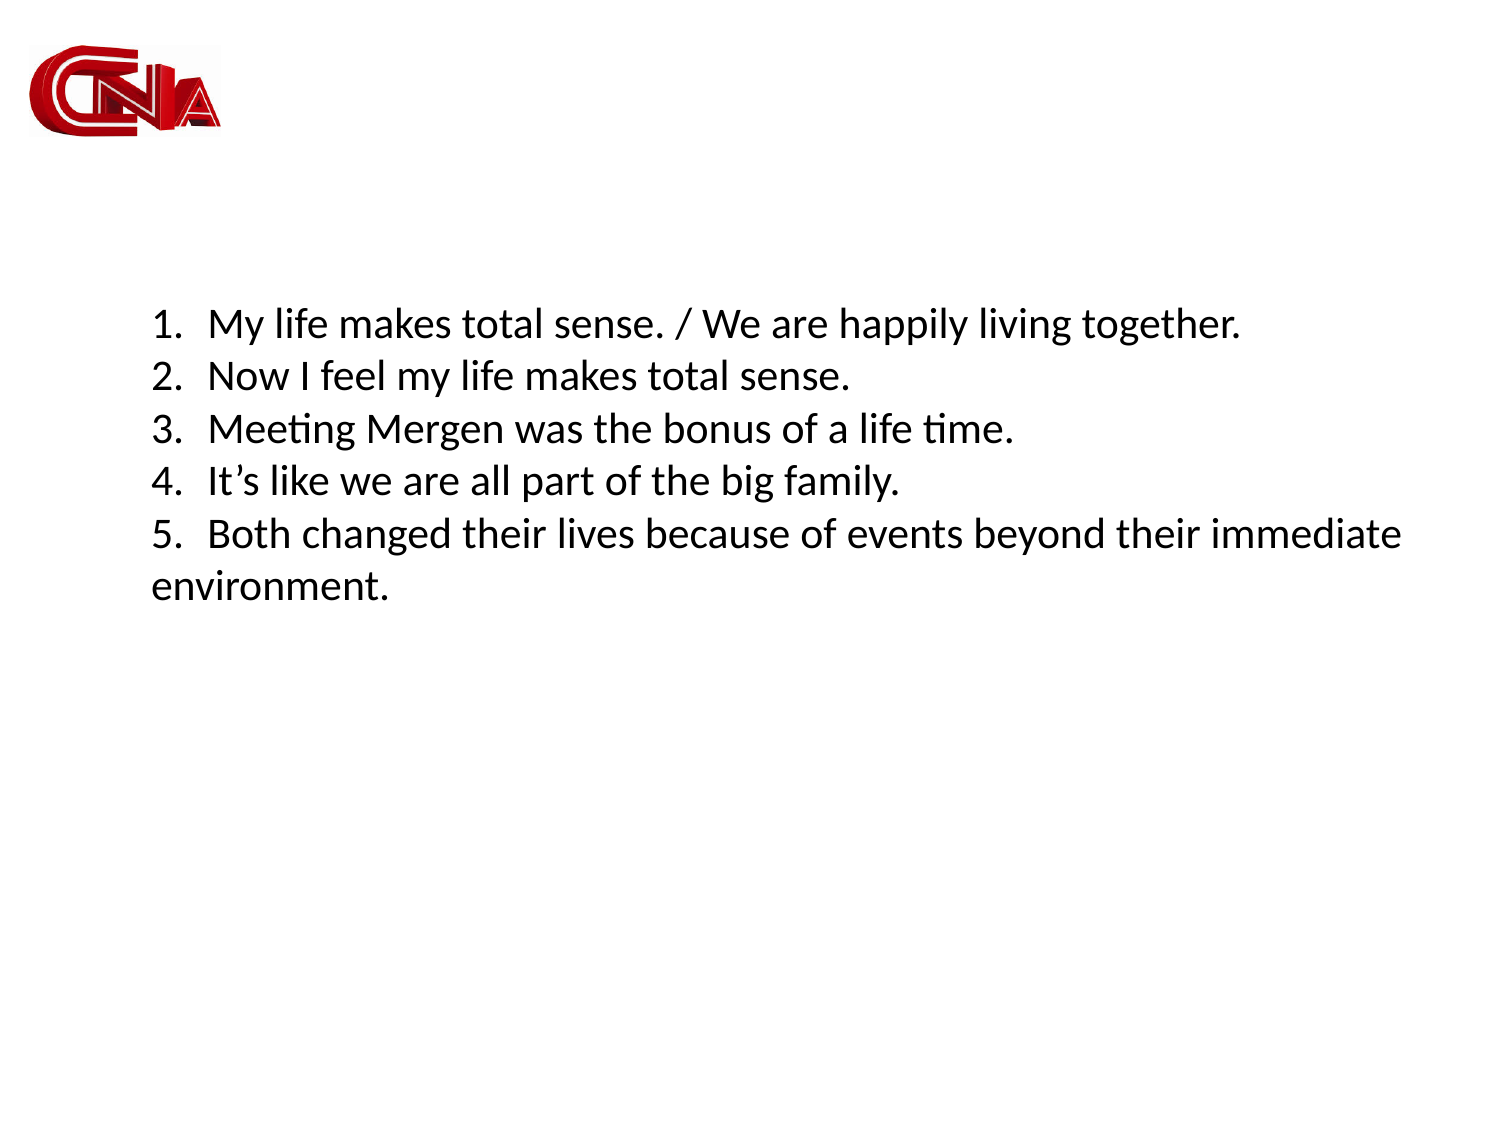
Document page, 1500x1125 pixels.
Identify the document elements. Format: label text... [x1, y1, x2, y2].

text_box My life makes total sense. / We are happily living together. Now I feel my life makes total sense. Meeting Mergen was the bonus of a life time. It’s like we are all part of the big family. Both changed their lives because of events beyond their immediate environment. [136, 287, 1428, 617]
picture [29, 45, 221, 138]
